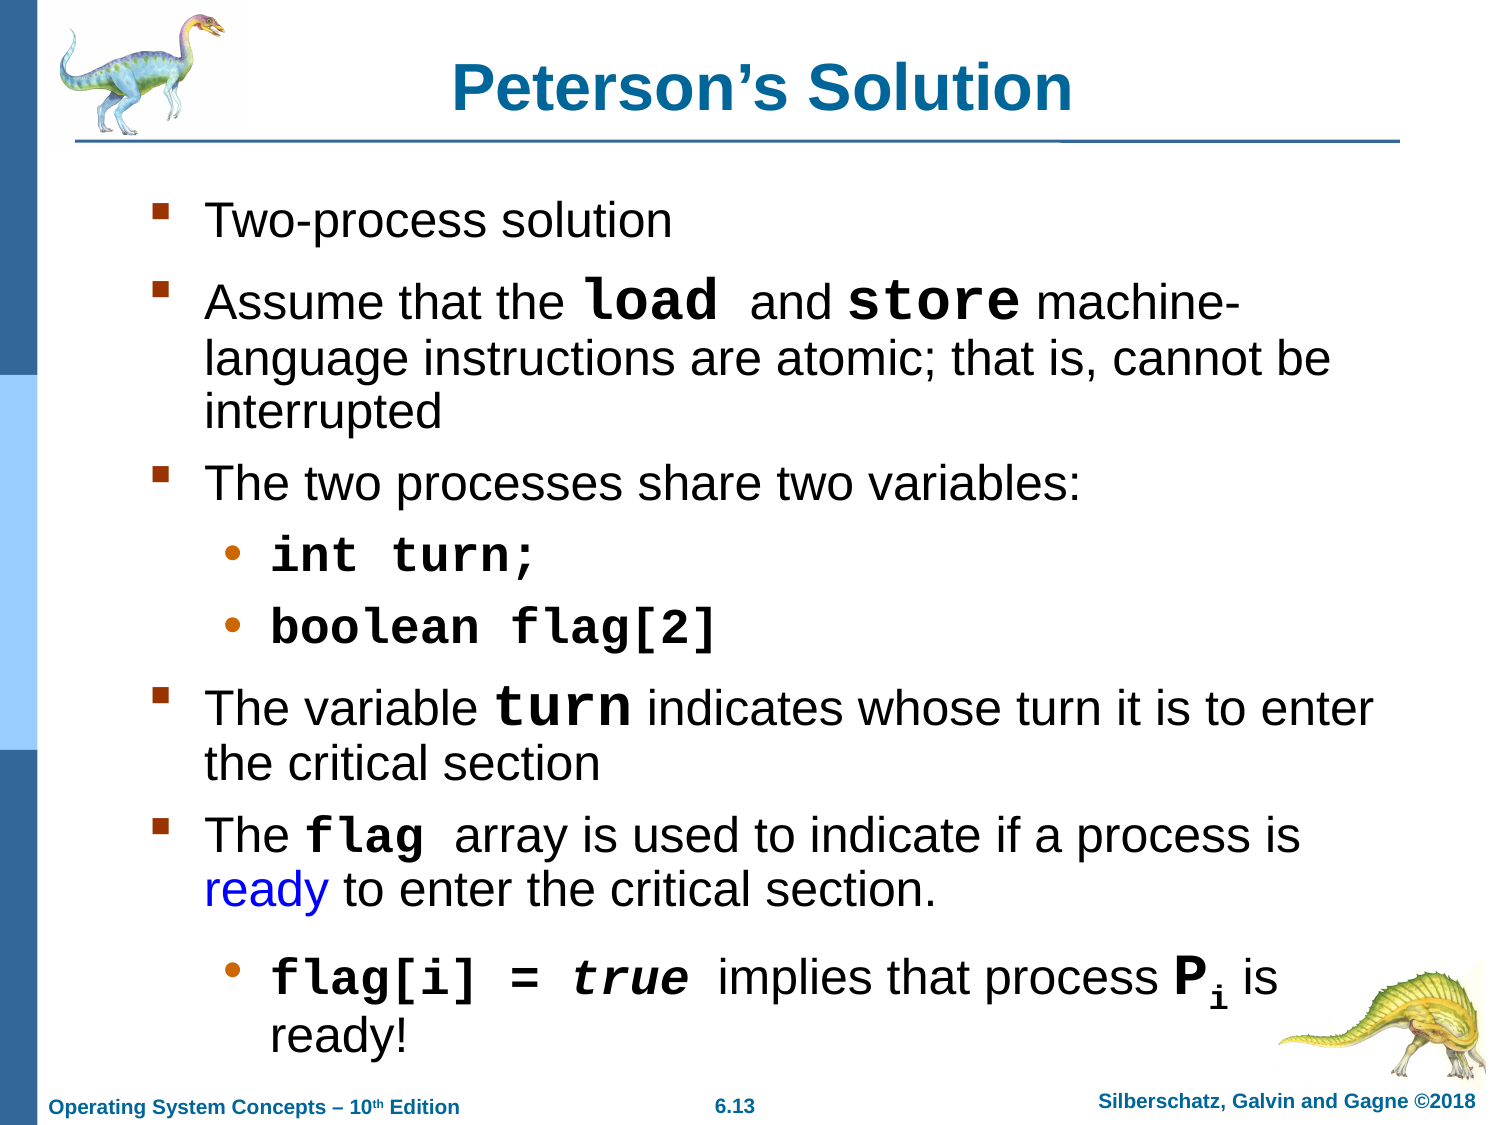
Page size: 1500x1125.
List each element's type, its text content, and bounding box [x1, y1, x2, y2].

picture [46, 0, 243, 149]
picture [1275, 959, 1486, 1090]
title Peterson’s Solution [101, 36, 1425, 132]
list Two-process solution Assume that the load and store machine-language instructions are atomic; that is, cannot be interrupted The two processes share two variables: int turn; boolean flag[2] The variable turn indicates whose turn it is to enter the critical section The flag array is used to indicate if a process is ready to enter the critical section. flag[i] = true implies that process Pi is ready! [133, 186, 1406, 865]
